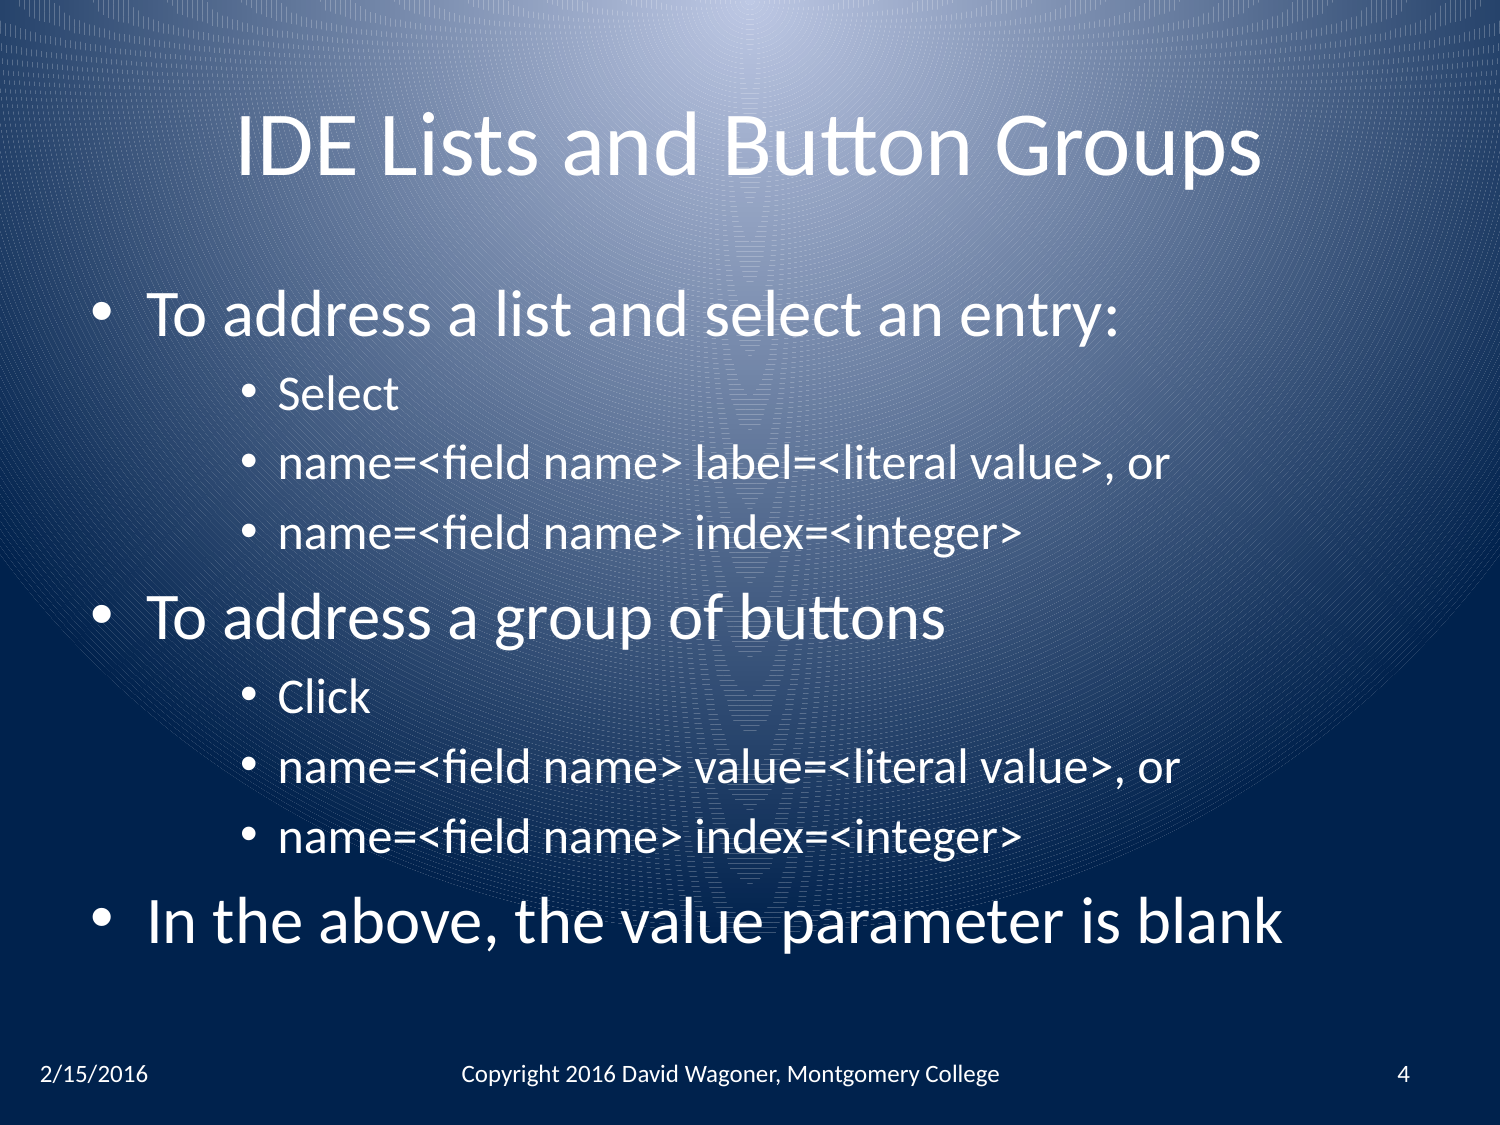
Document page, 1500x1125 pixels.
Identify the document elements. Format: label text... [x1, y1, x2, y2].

list To address a list and select an entry: Select name=<field name> label=<literal value>, or name=<field name> index=<integer> To address a group of buttons Click name=<field name> value=<literal value>, or name=<field name> index=<integer> In the above, the value parameter is blank [75, 262, 1425, 1005]
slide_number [24, 1042, 250, 1103]
footer Copyright 2016 David Wagoner, Montgomery College [300, 1042, 1163, 1103]
slide_number 4 [1337, 1042, 1425, 1103]
title IDE Lists and Button Groups [75, 45, 1425, 233]
